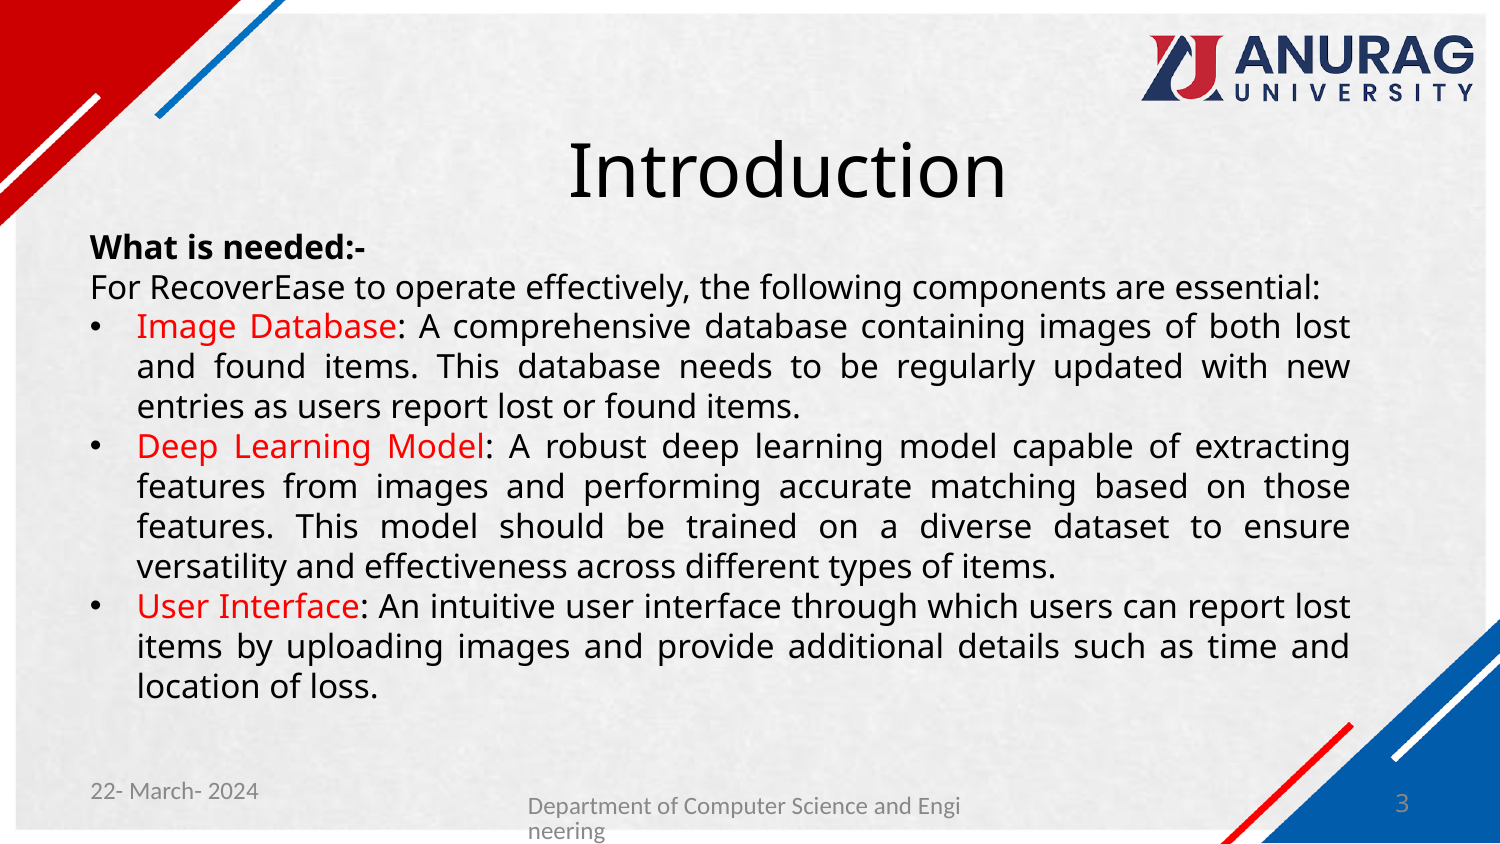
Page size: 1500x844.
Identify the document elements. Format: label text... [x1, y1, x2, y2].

slide_number 3 [1074, 782, 1425, 827]
slide_number 22- March- 2024 [75, 782, 425, 827]
title Introduction [286, 115, 1291, 218]
picture [0, 0, 1500, 844]
text_box What is needed:- For RecoverEase to operate effectively, the following components are essential: Image Database: A comprehensive database containing images of both lost and found items. This database needs to be regularly updated with new entries as users report lost or found items. Deep Learning Model: A robust deep learning model capable of extracting features from images and performing accurate matching based on those features. This model should be trained on a diverse dataset to ensure versatility and effectiveness across different types of items. User Interface: An intuitive user interface through which users can report lost items by uploading images and provide additional details such as time and location of loss. [74, 218, 1368, 713]
footer Department of Computer Science and Engineering [512, 782, 988, 827]
